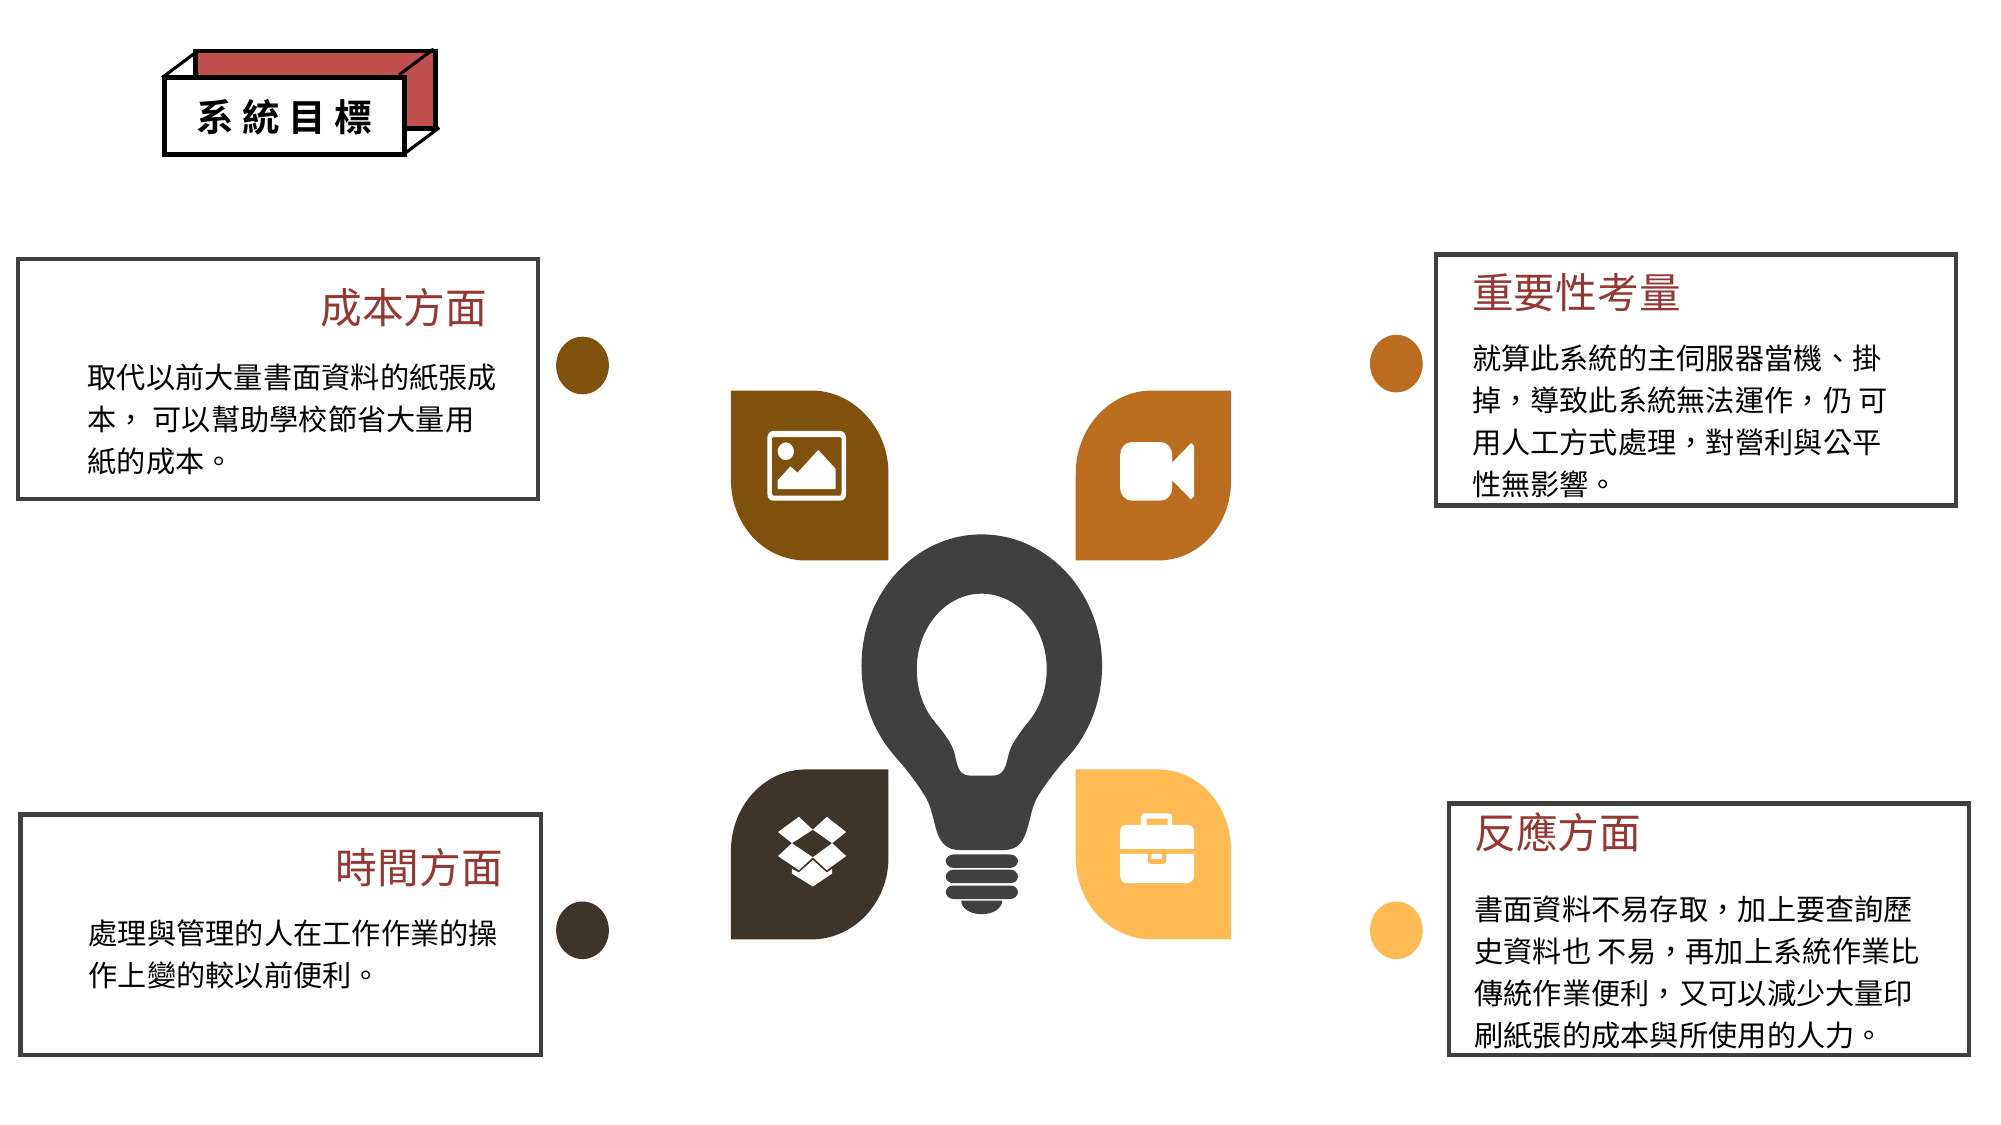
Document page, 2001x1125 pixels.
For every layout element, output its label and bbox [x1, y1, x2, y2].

text_box [1435, 253, 1957, 507]
text_box [562, 901, 609, 960]
text_box [1413, 259, 1904, 508]
text_box [1944, 803, 1970, 1056]
text_box [1369, 334, 1413, 393]
text_box [561, 336, 609, 395]
text_box [19, 814, 542, 1056]
text_box [162, 48, 440, 155]
text_box [72, 274, 561, 527]
text_box [17, 258, 539, 500]
text_box [73, 834, 562, 1030]
text_box [699, 363, 1259, 940]
text_box [1415, 799, 1944, 1059]
text_box [1369, 901, 1415, 960]
